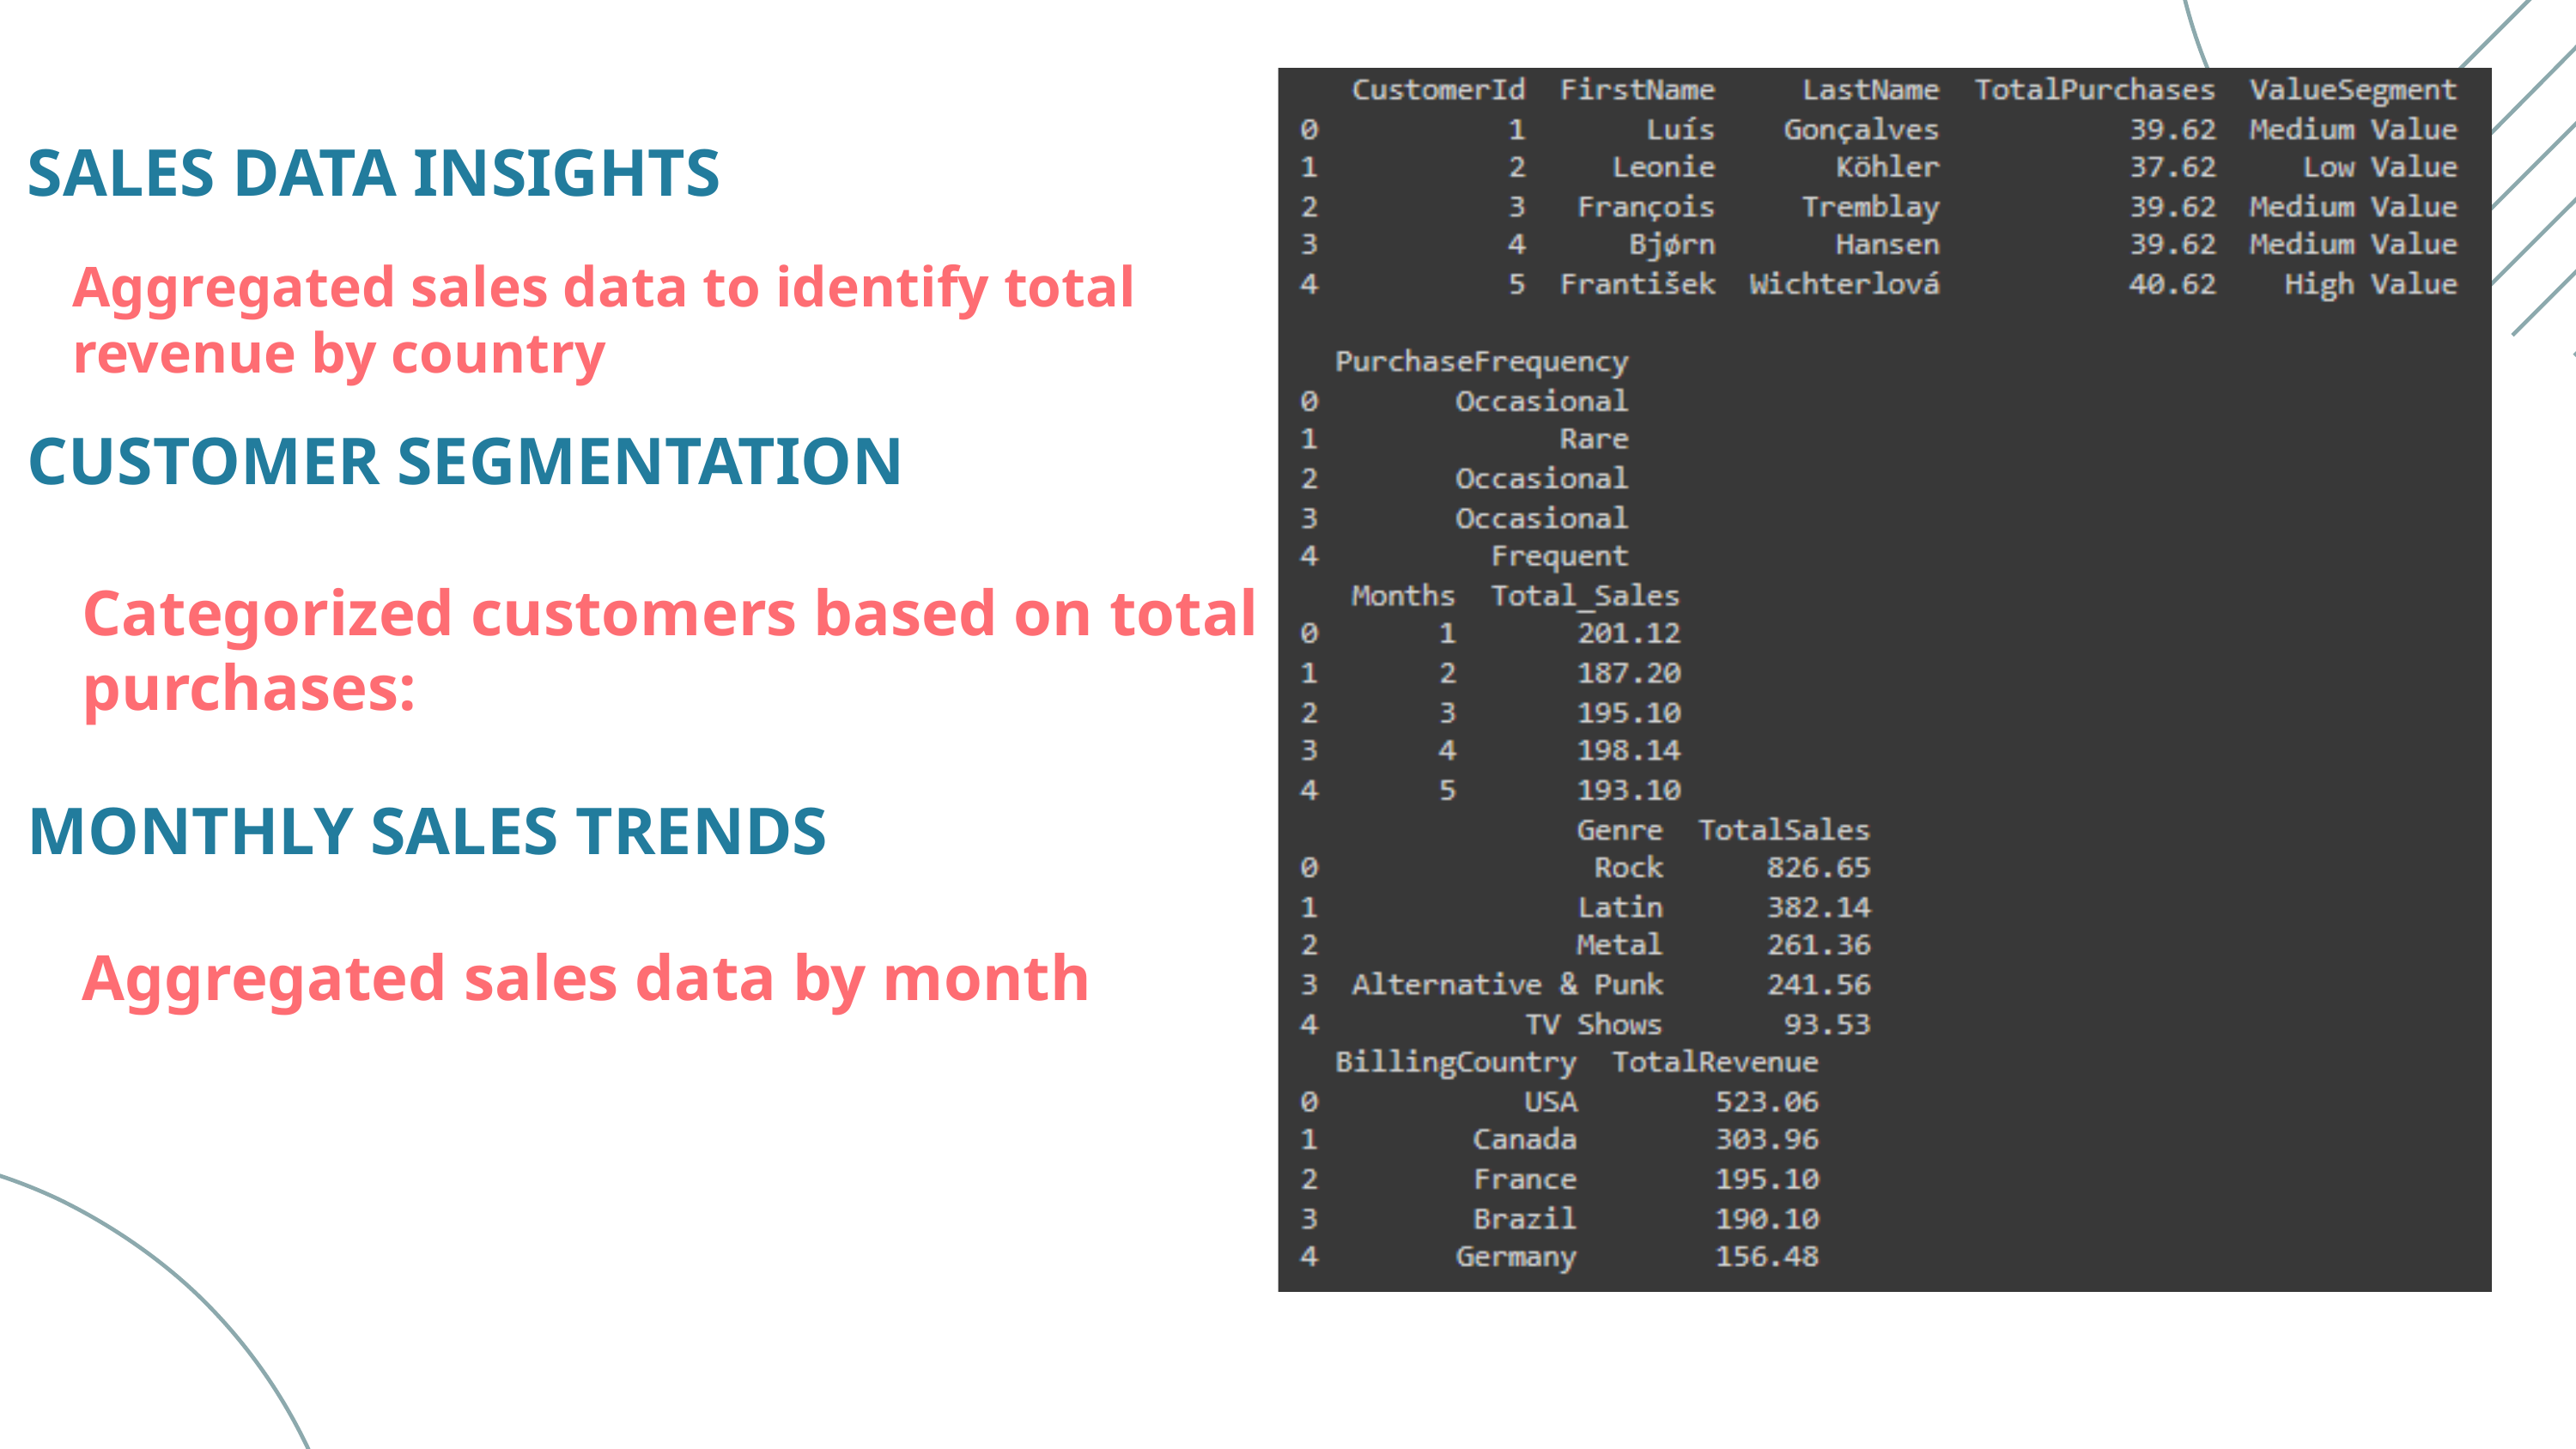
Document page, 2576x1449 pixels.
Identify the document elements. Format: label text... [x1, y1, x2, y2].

text_box [1278, 68, 2492, 1292]
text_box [0, 1228, 550, 1449]
text_box MONTHLY SALES TRENDS [27, 803, 1198, 932]
text_box CUSTOMER SEGMENTATION [27, 433, 1198, 561]
text_box Categorized customers based on total purchases: [82, 573, 1398, 789]
text_box Aggregated sales data to identify total revenue by country [72, 252, 1279, 385]
text_box Aggregated sales data by month [82, 938, 1398, 1080]
text_box SALES DATA INSIGHTS [27, 144, 1198, 209]
